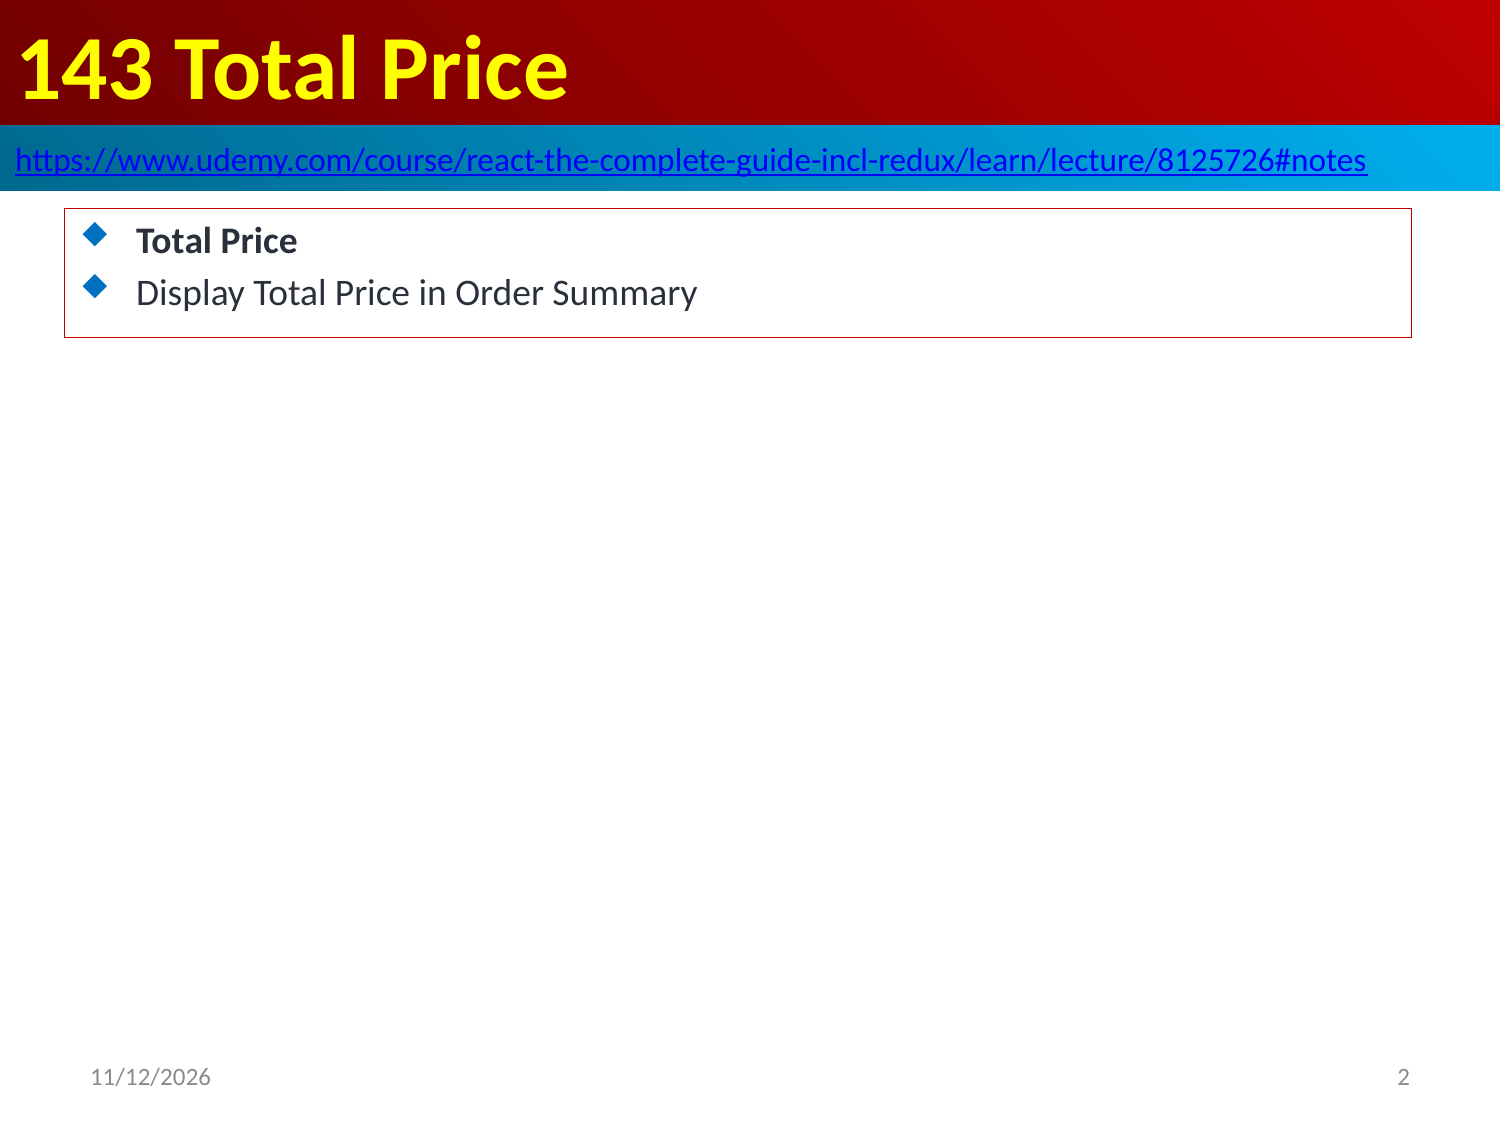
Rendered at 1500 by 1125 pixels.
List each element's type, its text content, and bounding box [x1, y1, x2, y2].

slide_number 2 [1074, 1042, 1425, 1109]
text_box https://www.udemy.com/course/react-the-complete-guide-incl-redux/learn/lecture/8125726#notes [0, 125, 1500, 191]
subtitle Total Price Display Total Price in Order Summary [64, 208, 1412, 338]
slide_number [75, 1042, 425, 1109]
title 143 Total Price [0, 0, 1500, 125]
